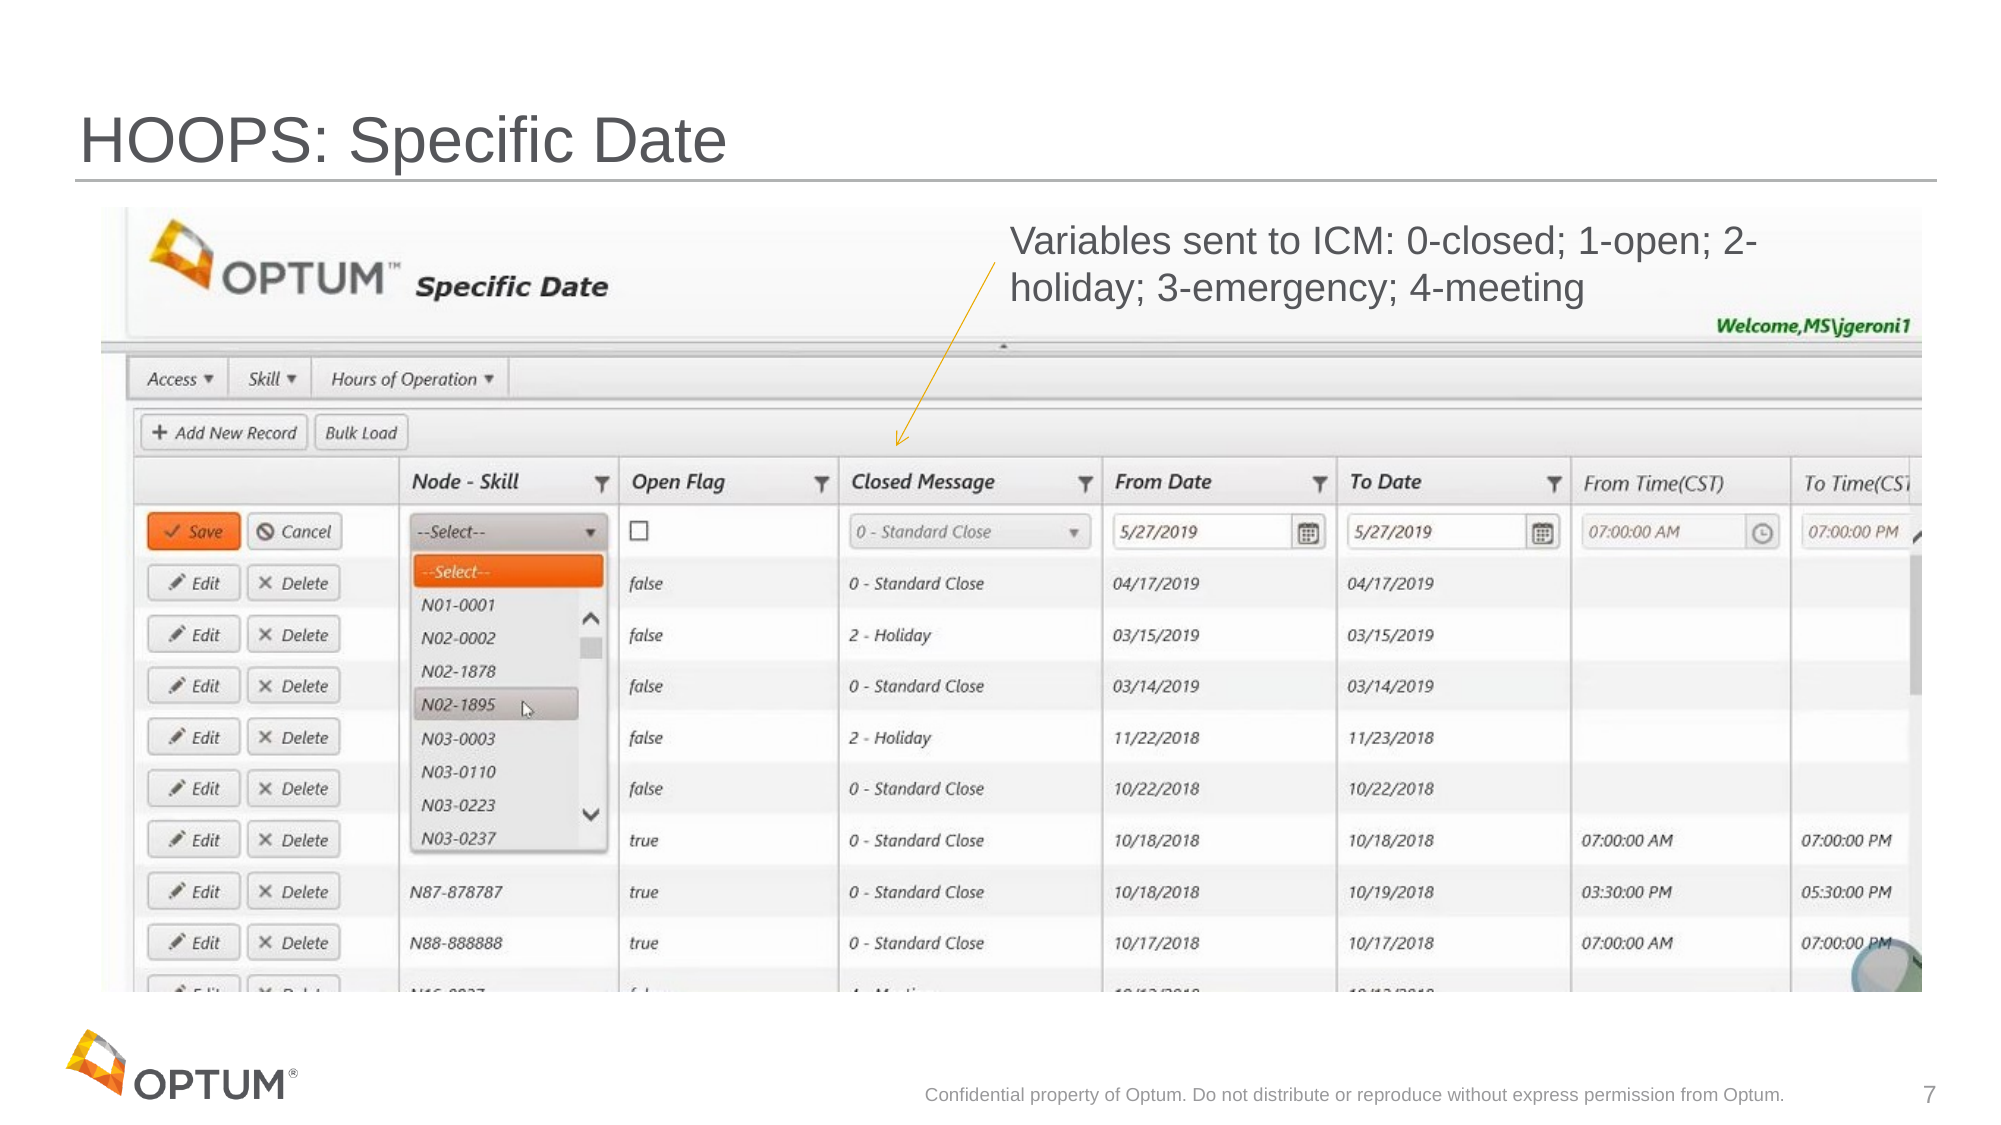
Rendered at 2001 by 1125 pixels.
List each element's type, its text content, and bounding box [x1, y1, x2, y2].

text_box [896, 262, 995, 447]
picture [101, 207, 1922, 992]
picture [64, 1027, 299, 1101]
footer Confidential property of Optum. Do not distribute or reproduce without express permission from Optum. [868, 1064, 1841, 1124]
title HOOPS: Specific Date [79, 0, 1937, 177]
slide_number 7 [1847, 1064, 1937, 1124]
